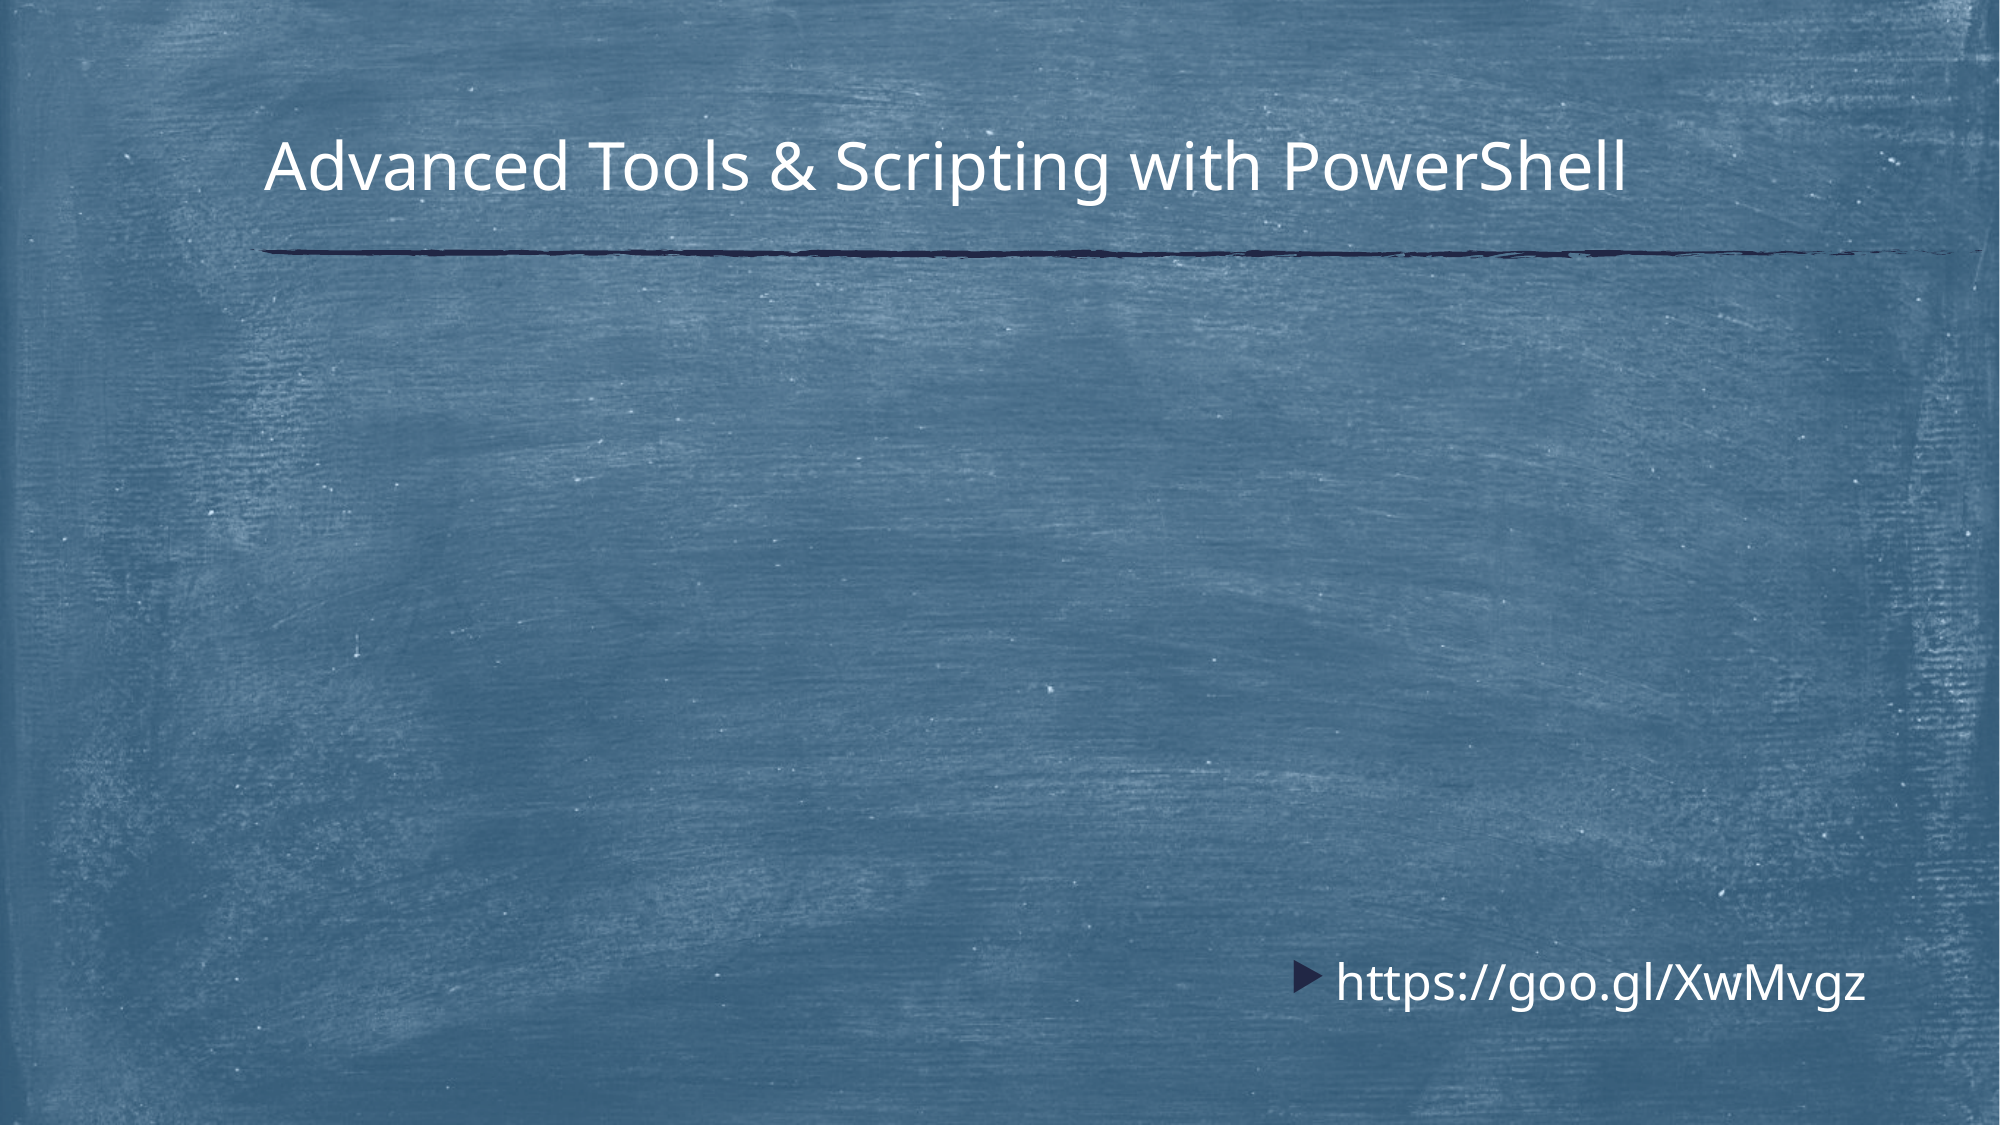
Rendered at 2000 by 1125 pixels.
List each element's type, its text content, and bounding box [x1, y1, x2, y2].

title Advanced Tools & Scripting with PowerShell [249, 45, 1750, 213]
list https://goo.gl/XwMvgz [1275, 950, 2000, 1075]
